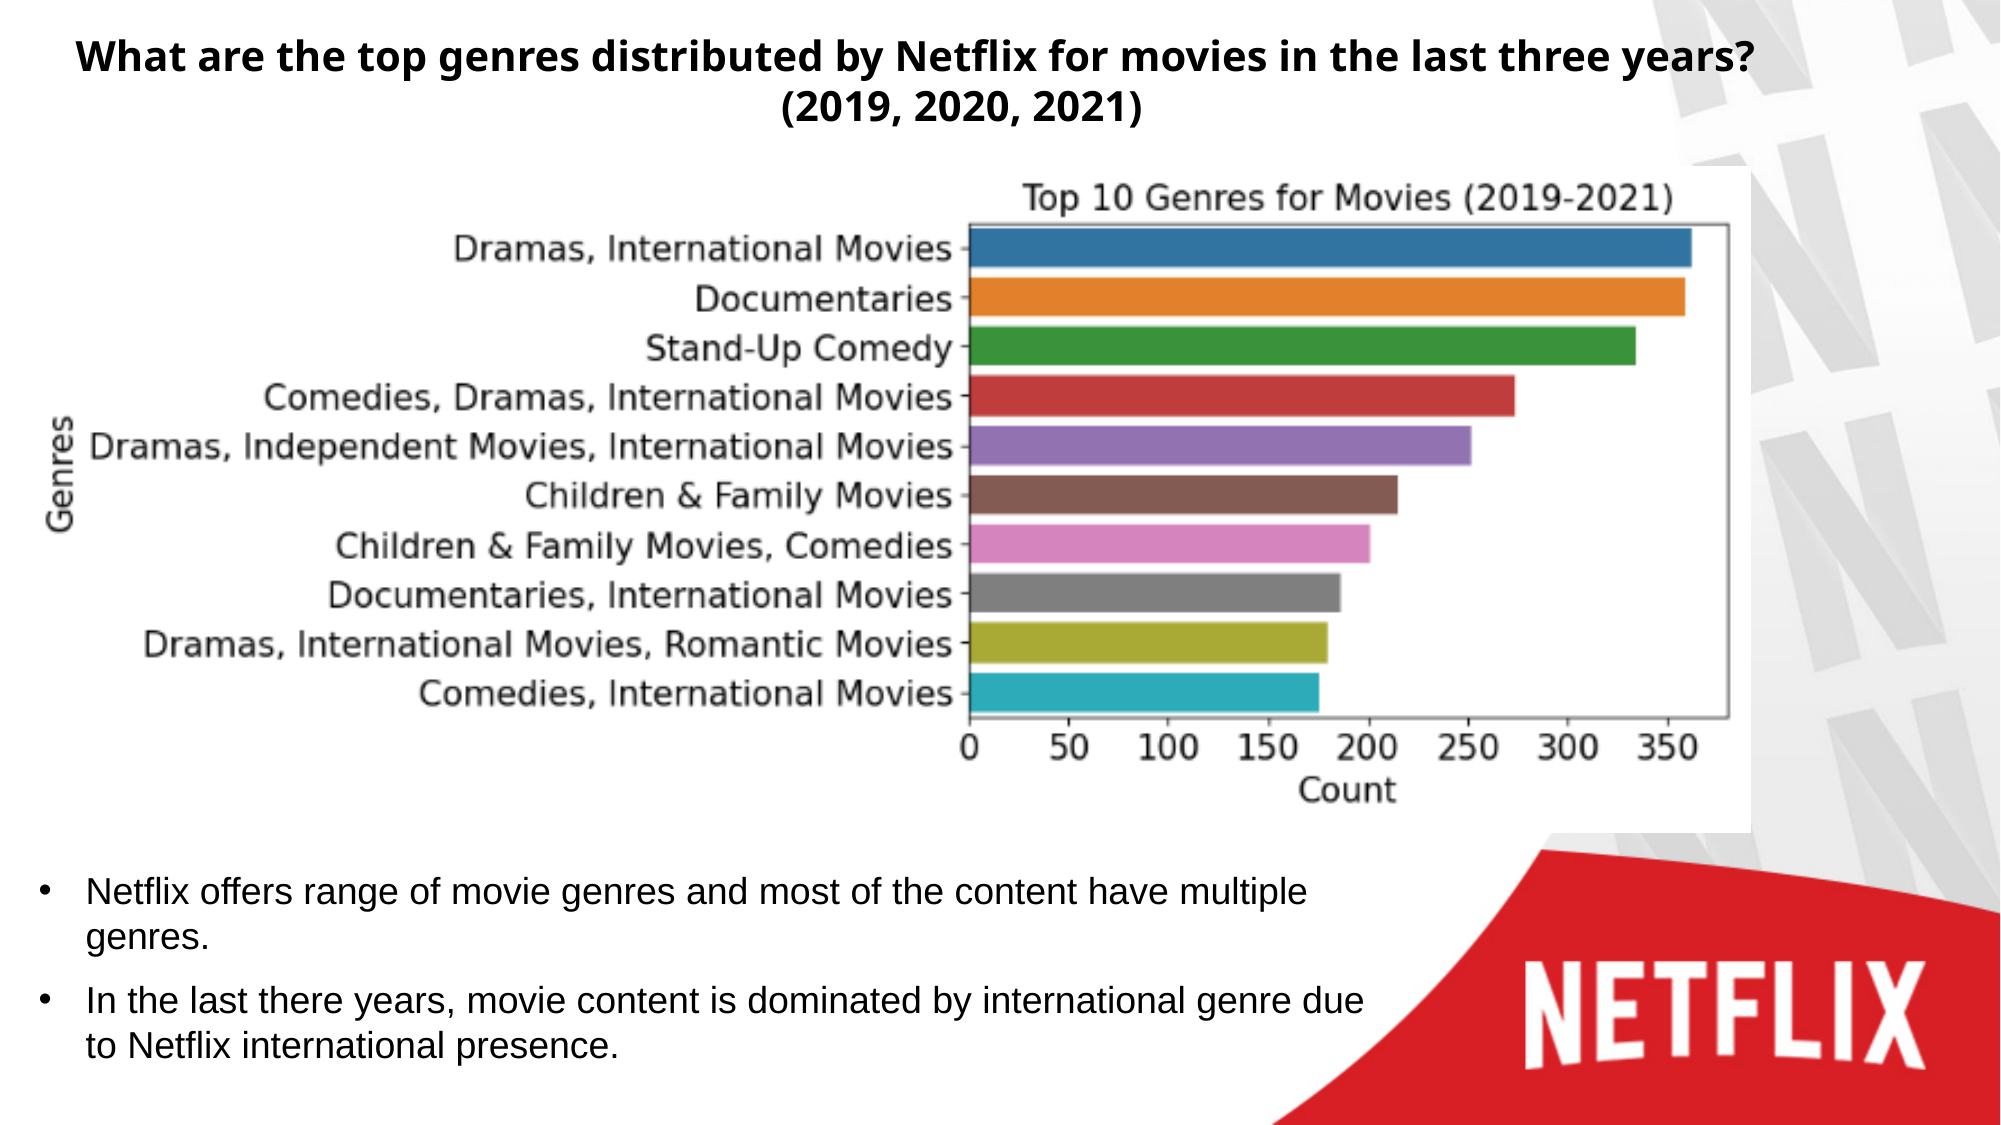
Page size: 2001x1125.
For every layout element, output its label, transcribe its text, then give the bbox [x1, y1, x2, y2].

picture [0, 0, 2001, 1125]
text_box Netflix offers range of movie genres and most of the content have multiple genres. In the last there years, movie content is dominated by international genre due to Netflix international presence. [24, 859, 1409, 1074]
text_box What are the top genres distributed by Netflix for movies in the last three years? (2019, 2020, 2021) [60, 22, 1863, 138]
